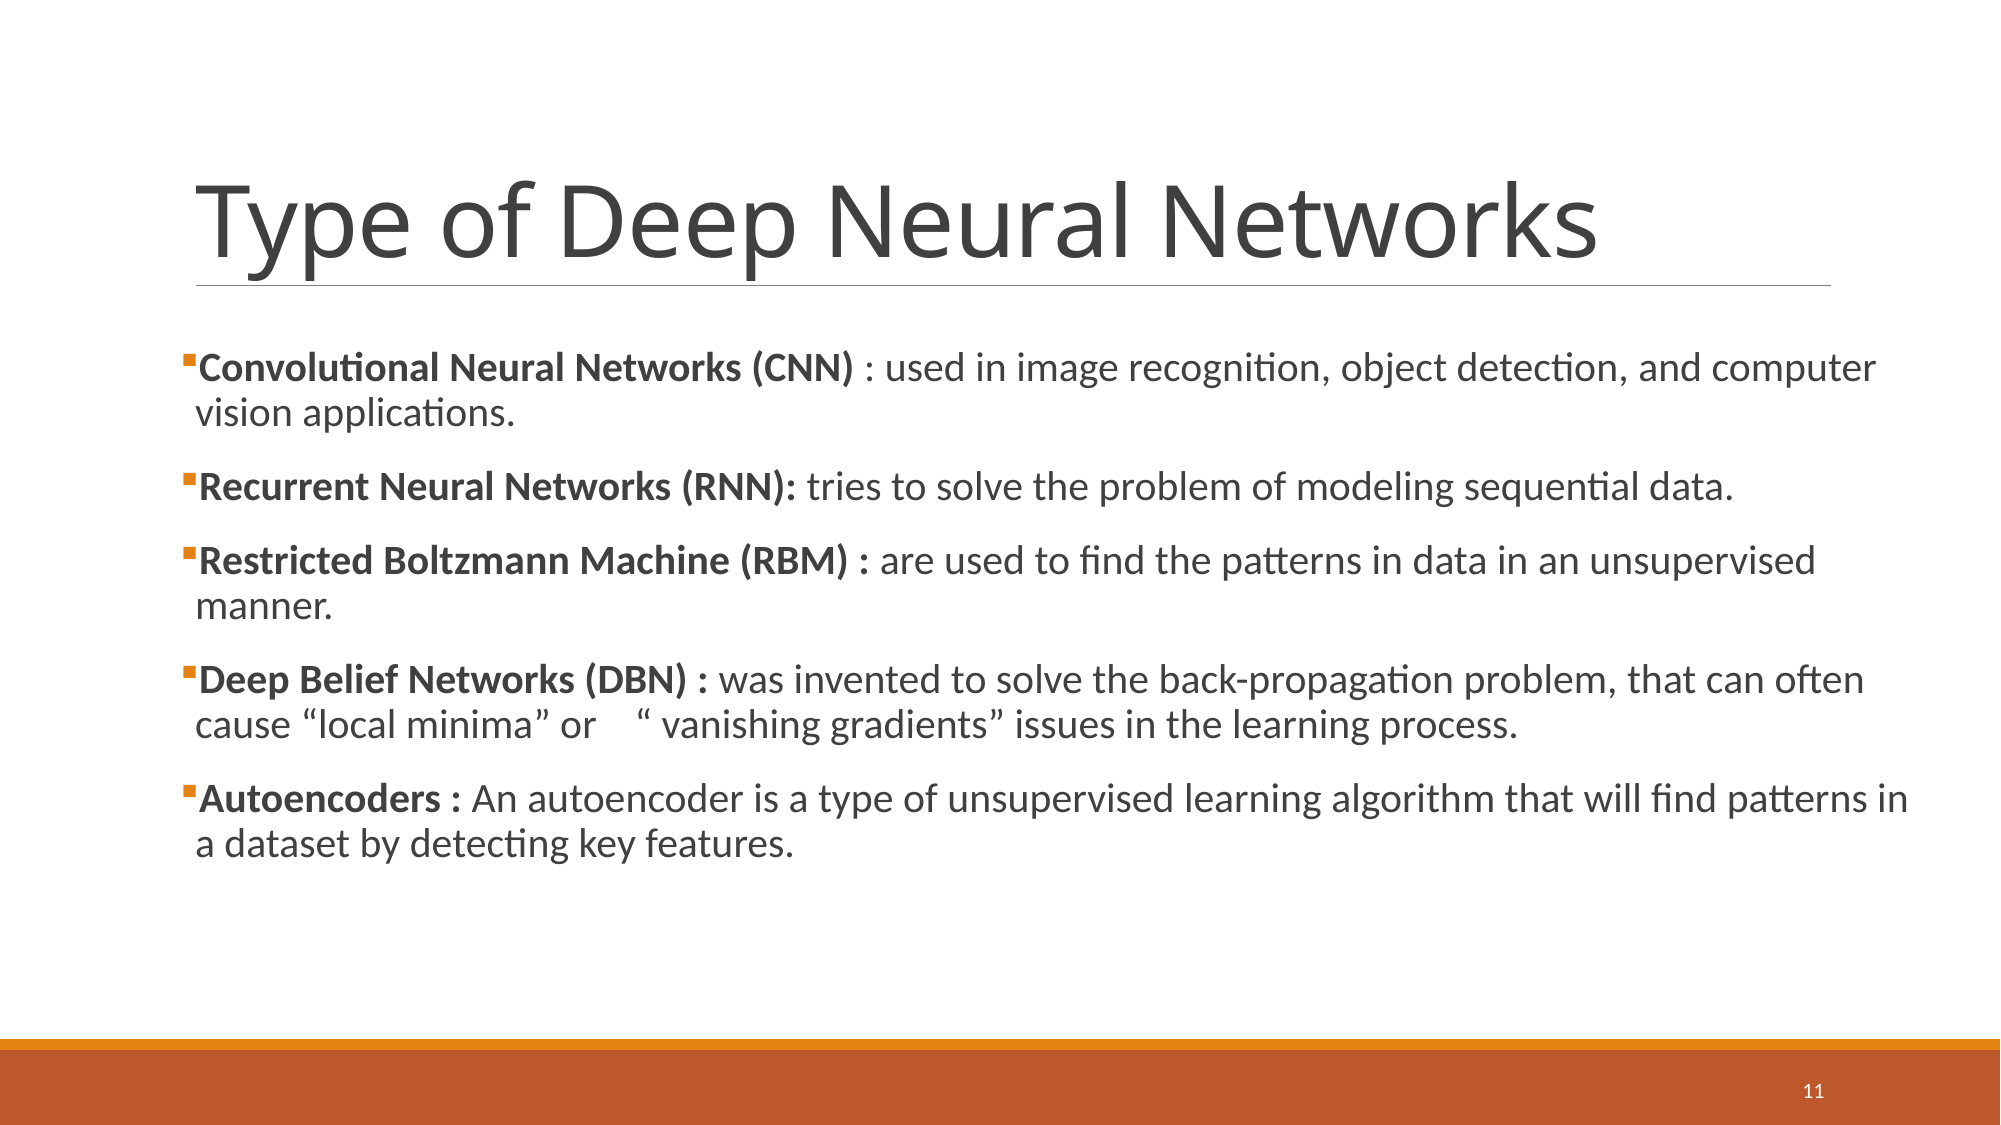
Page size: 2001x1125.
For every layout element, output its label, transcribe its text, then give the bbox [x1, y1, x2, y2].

list Convolutional Neural Networks (CNN) : used in image recognition, object detection, and computer vision applications. Recurrent Neural Networks (RNN): tries to solve the problem of modeling sequential data. Restricted Boltzmann Machine (RBM) : are used to find the patterns in data in an unsupervised manner. Deep Belief Networks (DBN) : was invented to solve the back-propagation problem, that can often cause “local minima” or “ vanishing gradients” issues in the learning process. Autoencoders : An autoencoder is a type of unsupervised learning algorithm that will find patterns in a dataset by detecting key features. [180, 337, 1916, 998]
slide_number 11 [1624, 1059, 1840, 1120]
title Type of Deep Neural Networks [180, 47, 1830, 285]
